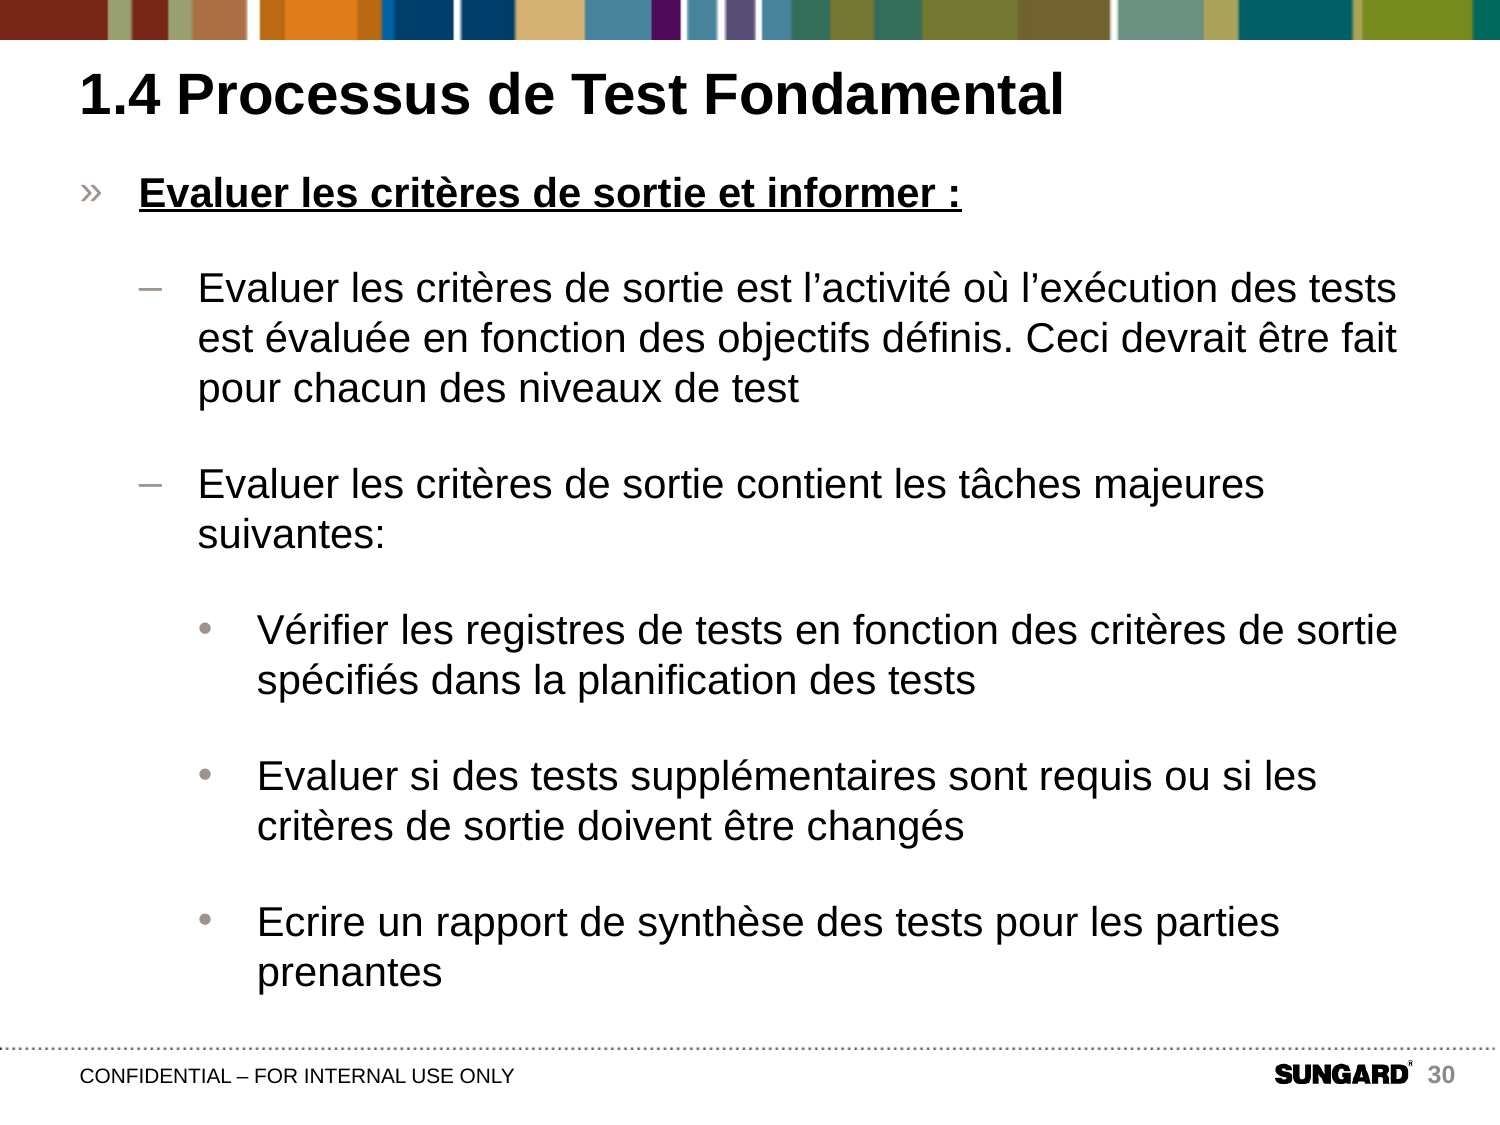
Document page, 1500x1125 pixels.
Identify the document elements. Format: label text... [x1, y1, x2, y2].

slide_number 30 [1396, 1058, 1456, 1088]
title 1.4 Processus de Test Fondamental [79, 55, 1456, 146]
picture [0, 0, 1500, 40]
list Evaluer les critères de sortie et informer : Evaluer les critères de sortie est l’activité où l’exécution des tests est évaluée en fonction des objectifs définis. Ceci devrait être fait pour chacun des niveaux de test Evaluer les critères de sortie contient les tâches majeures suivantes: Vérifier les registres de tests en fonction des critères de sortie spécifiés dans la planification des tests Evaluer si des tests supplémentaires sont requis ou si les critères de sortie doivent être changés Ecrire un rapport de synthèse des tests pour les parties prenantes [79, 165, 1456, 1022]
picture [0, 1043, 1500, 1050]
picture [1275, 1060, 1396, 1084]
